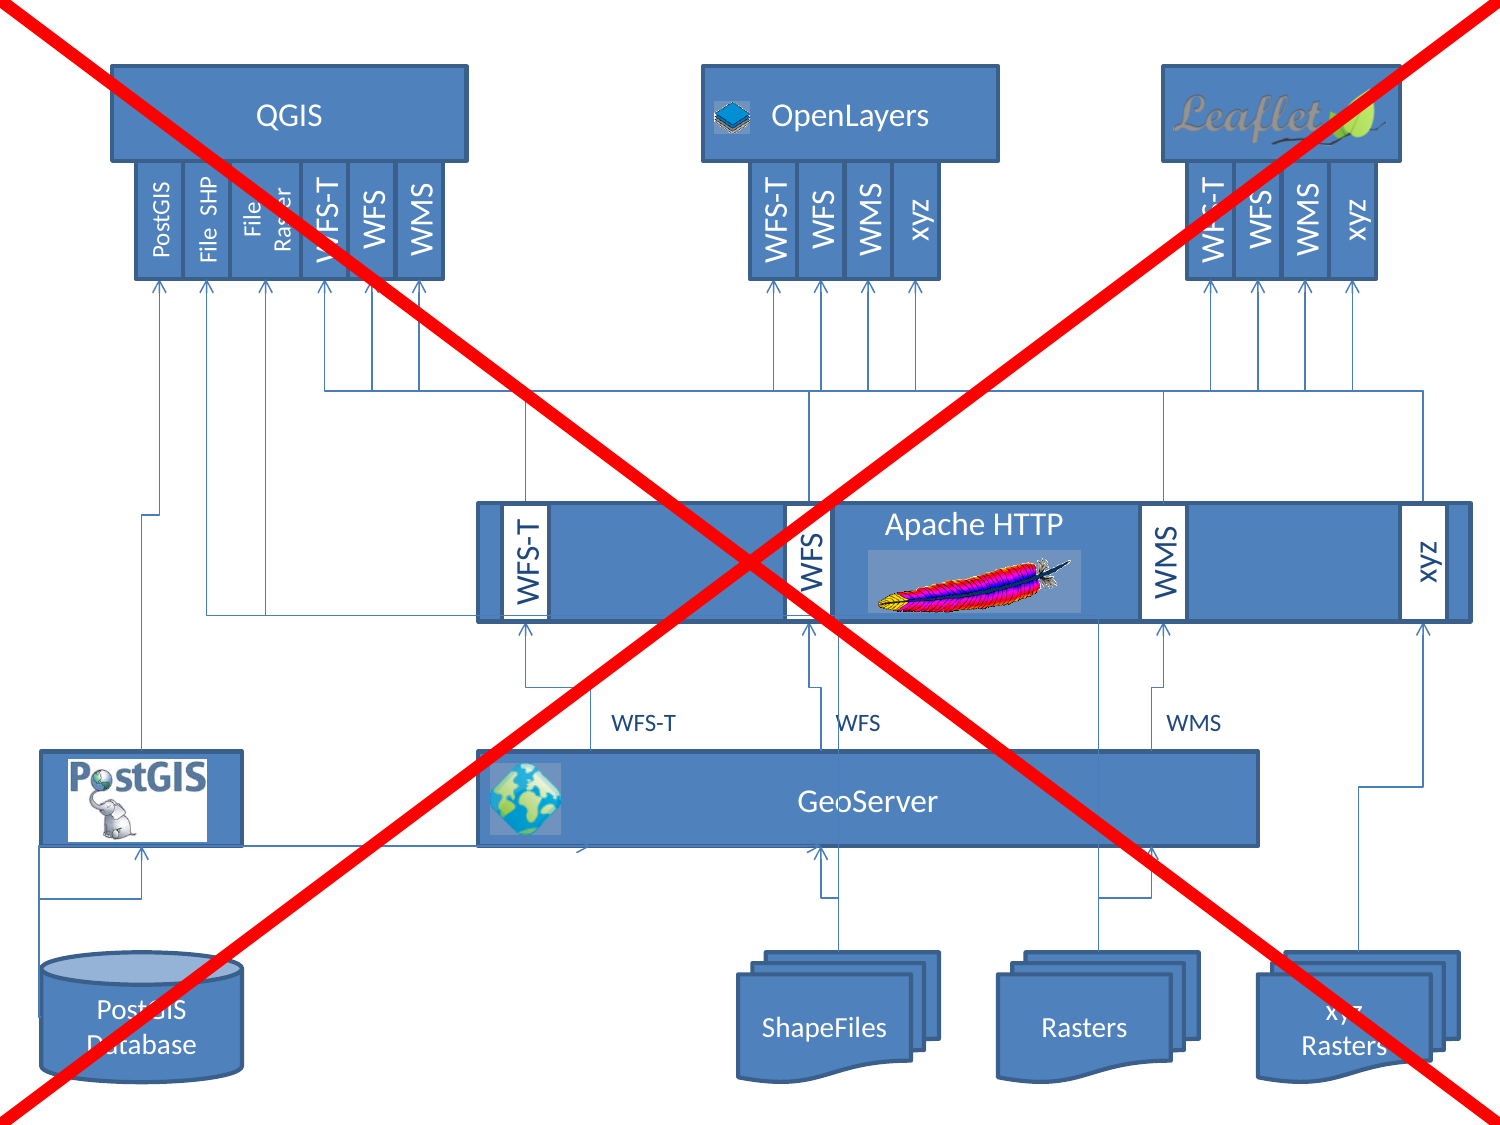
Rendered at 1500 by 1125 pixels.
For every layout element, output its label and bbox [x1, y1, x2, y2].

text_box [0, 0, 1500, 1125]
